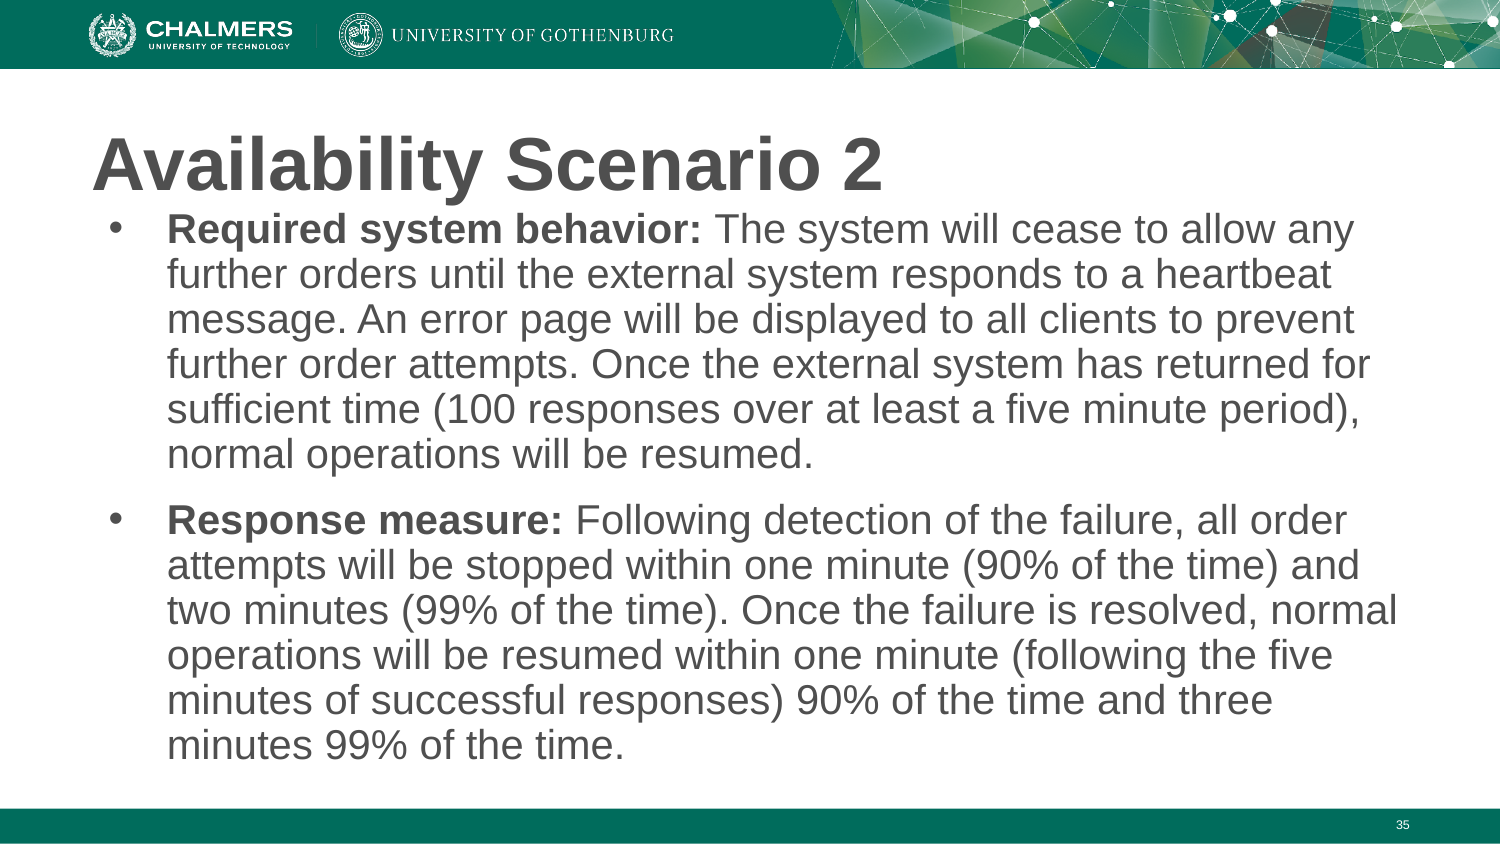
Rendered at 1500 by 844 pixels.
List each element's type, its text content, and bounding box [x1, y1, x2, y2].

picture [759, 0, 1500, 68]
slide_number ‹#› [1074, 809, 1425, 844]
title Availability Scenario 2 [76, 100, 1425, 199]
picture [64, 0, 696, 85]
list Required system behavior: The system will cease to allow any further orders until the external system responds to a heartbeat message. An error page will be displayed to all clients to prevent further order attempts. Once the external system has returned for sufficient time (100 responses over at least a five minute period), normal operations will be resumed. Response measure: Following detection of the failure, all order attempts will be stopped within one minute (90% of the time) and two minutes (99% of the time). Once the failure is resolved, normal operations will be resumed within one minute (following the five minutes of successful responses) 90% of the time and three minutes 99% of the time. [76, 199, 1426, 782]
